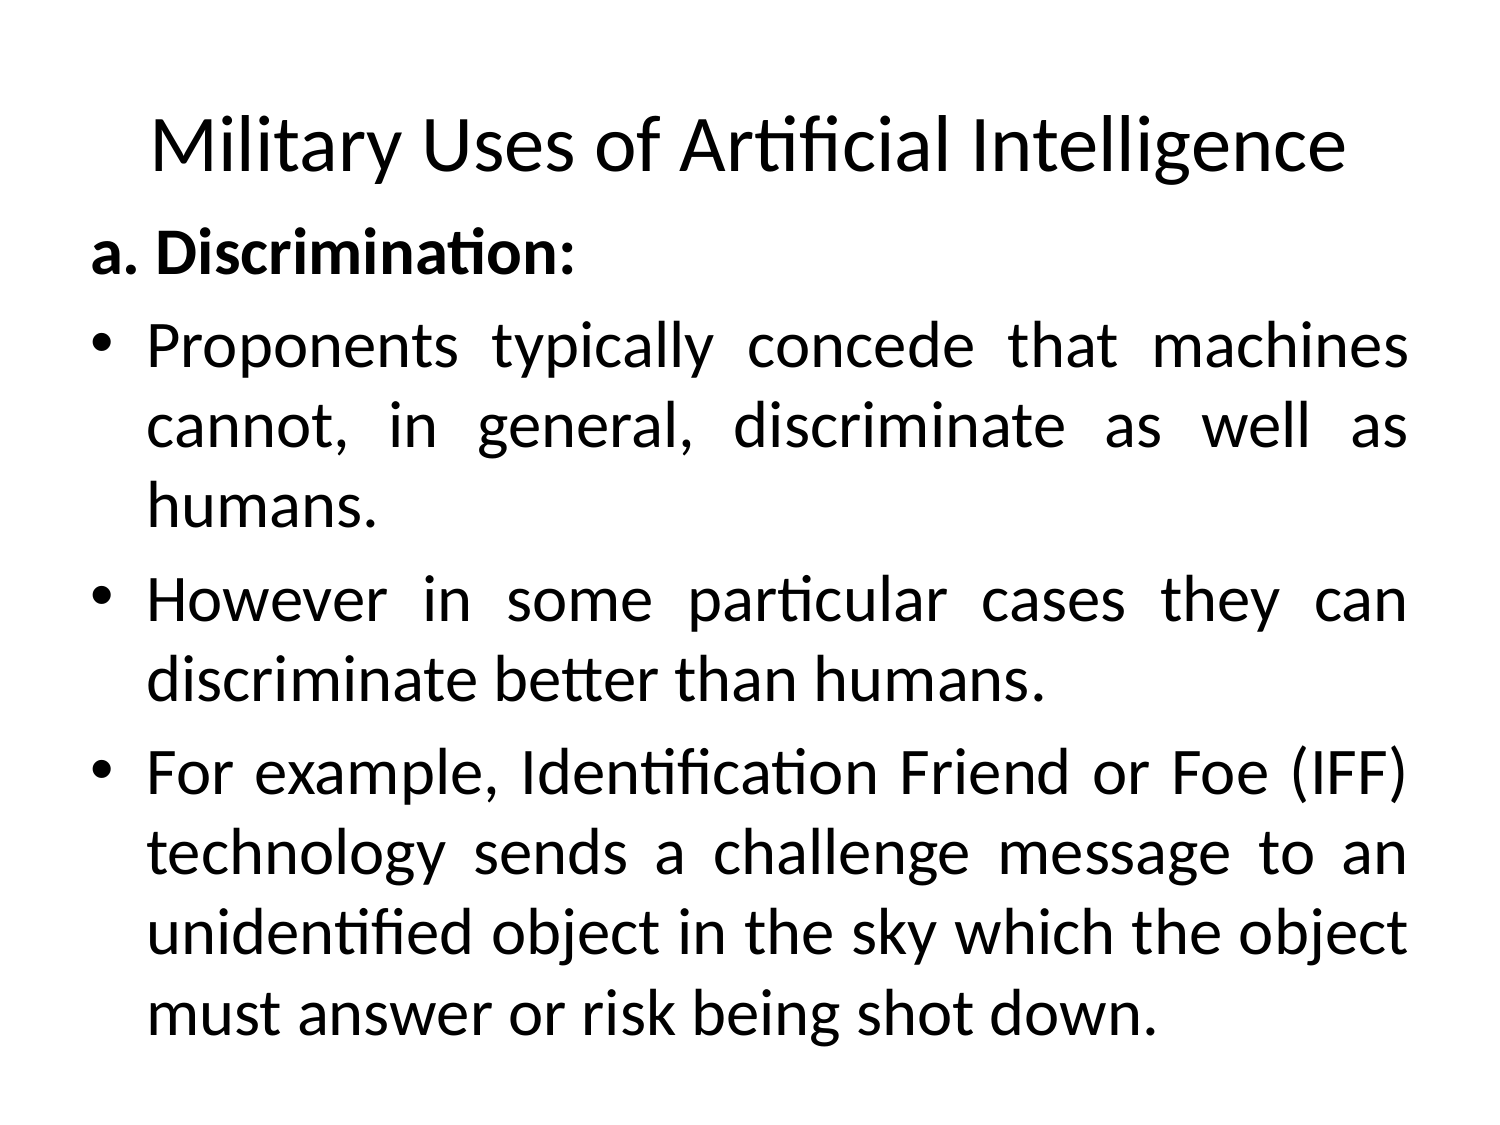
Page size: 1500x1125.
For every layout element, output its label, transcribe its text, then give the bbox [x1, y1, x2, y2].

list a. Discrimination: Proponents typically concede that machines cannot, in general, discriminate as well as humans. However in some particular cases they can discriminate better than humans. For example, Identification Friend or Foe (IFF) technology sends a challenge message to an unidentified object in the sky which the object must answer or risk being shot down. [75, 200, 1425, 1100]
title Military Uses of Artificial Intelligence [75, 45, 1425, 200]
